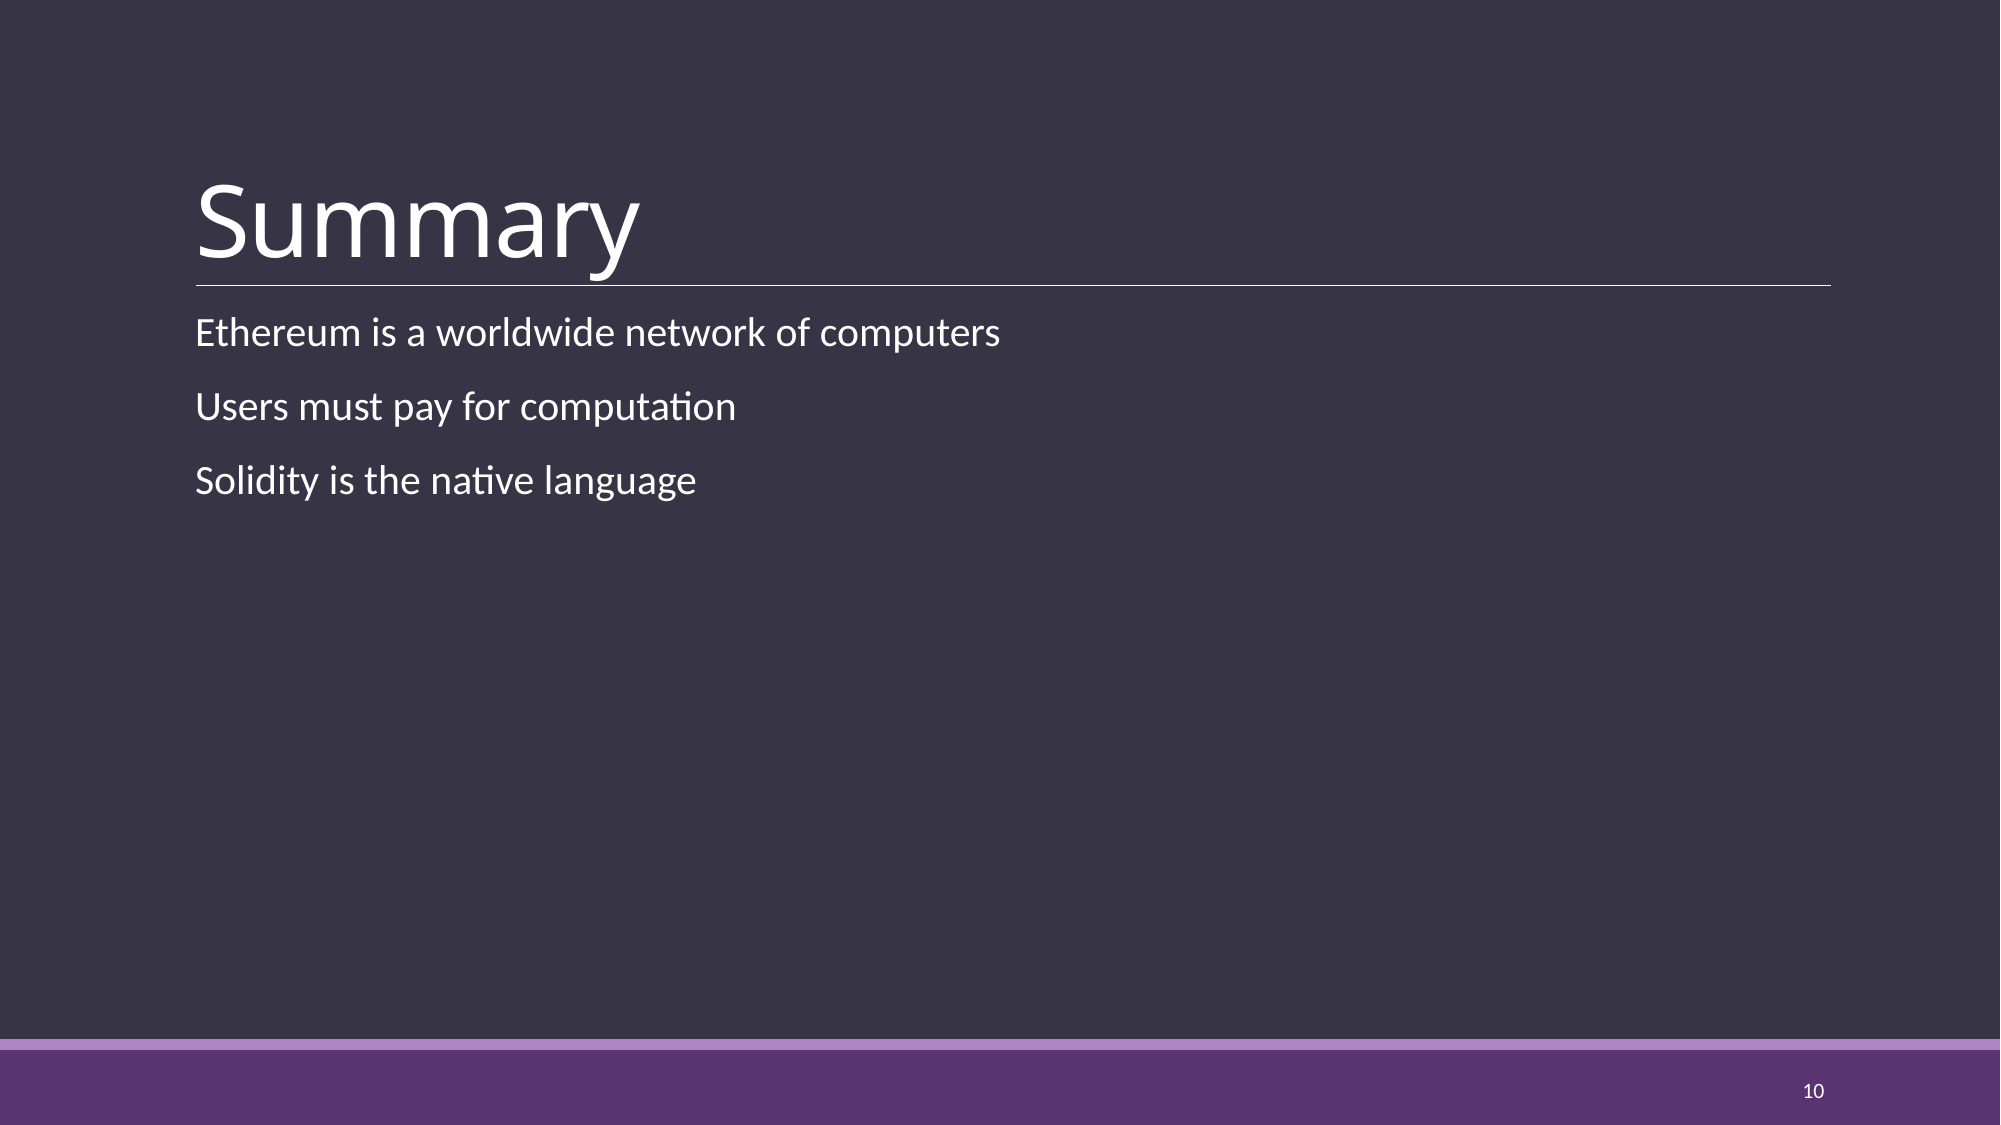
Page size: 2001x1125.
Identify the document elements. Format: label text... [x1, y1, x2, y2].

title Summary [180, 47, 1830, 285]
list Ethereum is a worldwide network of computers Users must pay for computation Solidity is the native language [180, 302, 1830, 963]
slide_number 10 [1624, 1059, 1840, 1120]
